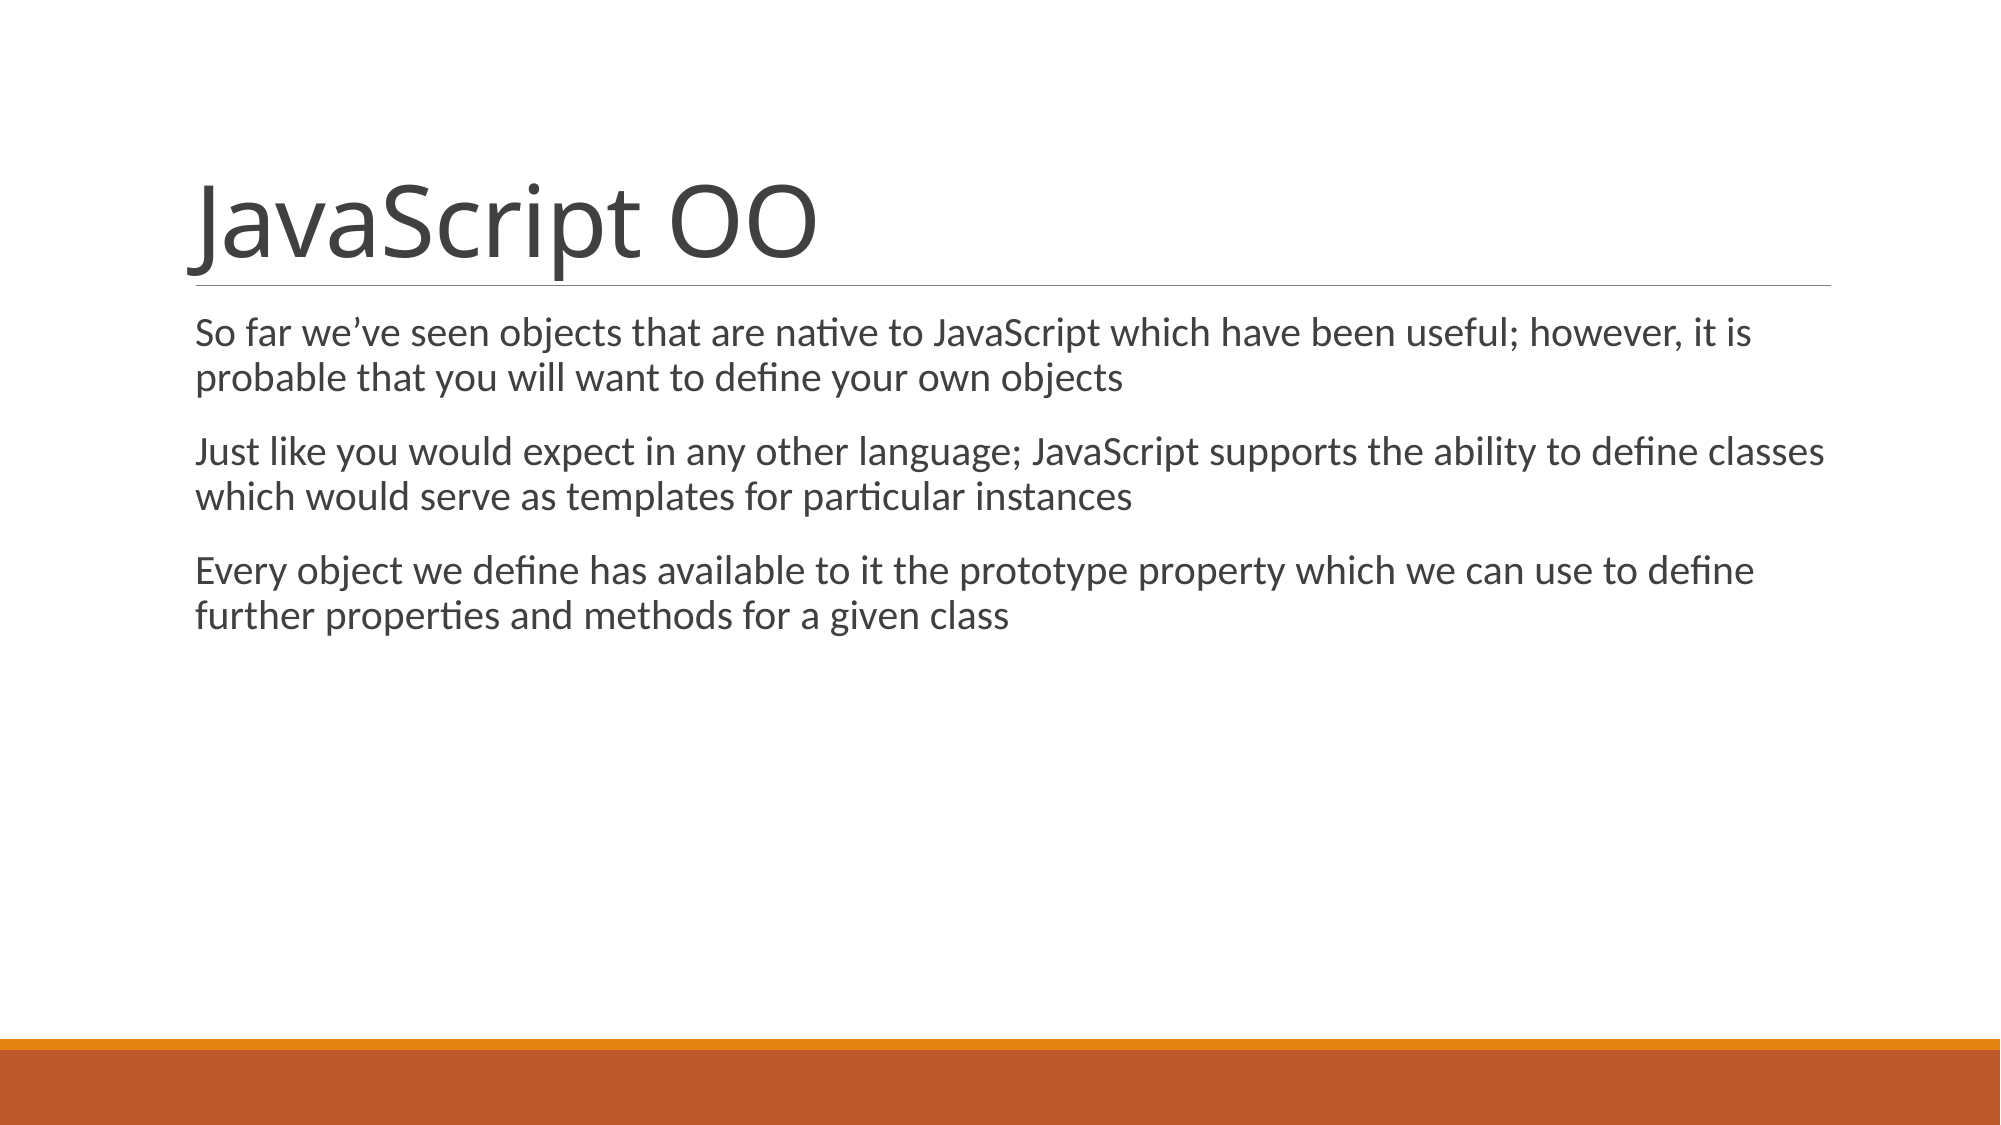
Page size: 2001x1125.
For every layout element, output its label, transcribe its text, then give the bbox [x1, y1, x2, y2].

list So far we’ve seen objects that are native to JavaScript which have been useful; however, it is probable that you will want to define your own objects Just like you would expect in any other language; JavaScript supports the ability to define classes which would serve as templates for particular instances Every object we define has available to it the prototype property which we can use to define further properties and methods for a given class [180, 302, 1830, 963]
title JavaScript OO [180, 47, 1830, 285]
